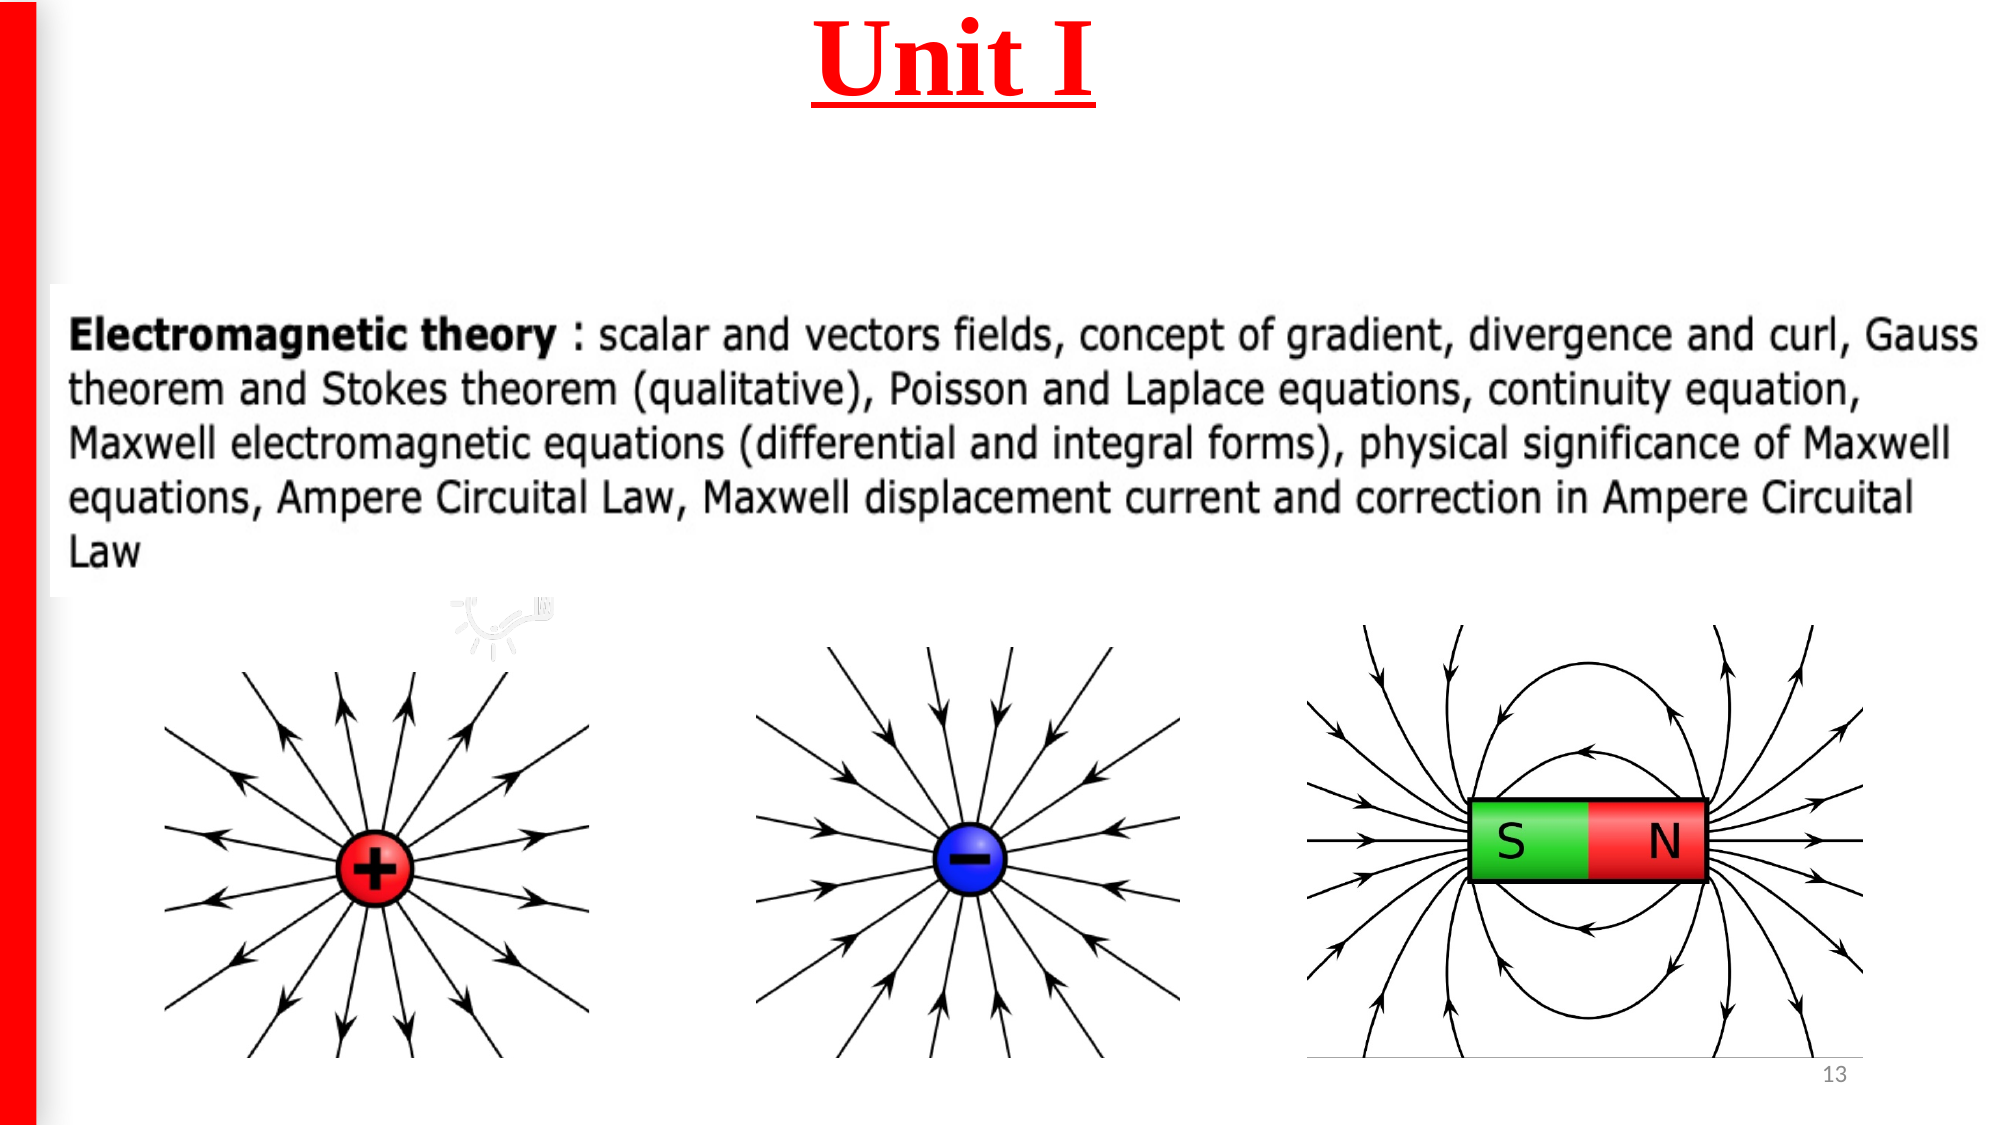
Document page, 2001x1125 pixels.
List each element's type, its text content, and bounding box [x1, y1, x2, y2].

picture [1307, 625, 1863, 1058]
text_box Unit I [796, 0, 1238, 126]
picture [755, 647, 1180, 1058]
text_box [0, 1, 37, 1125]
slide_number 13 [1412, 1058, 1863, 1103]
picture [50, 284, 2000, 1058]
